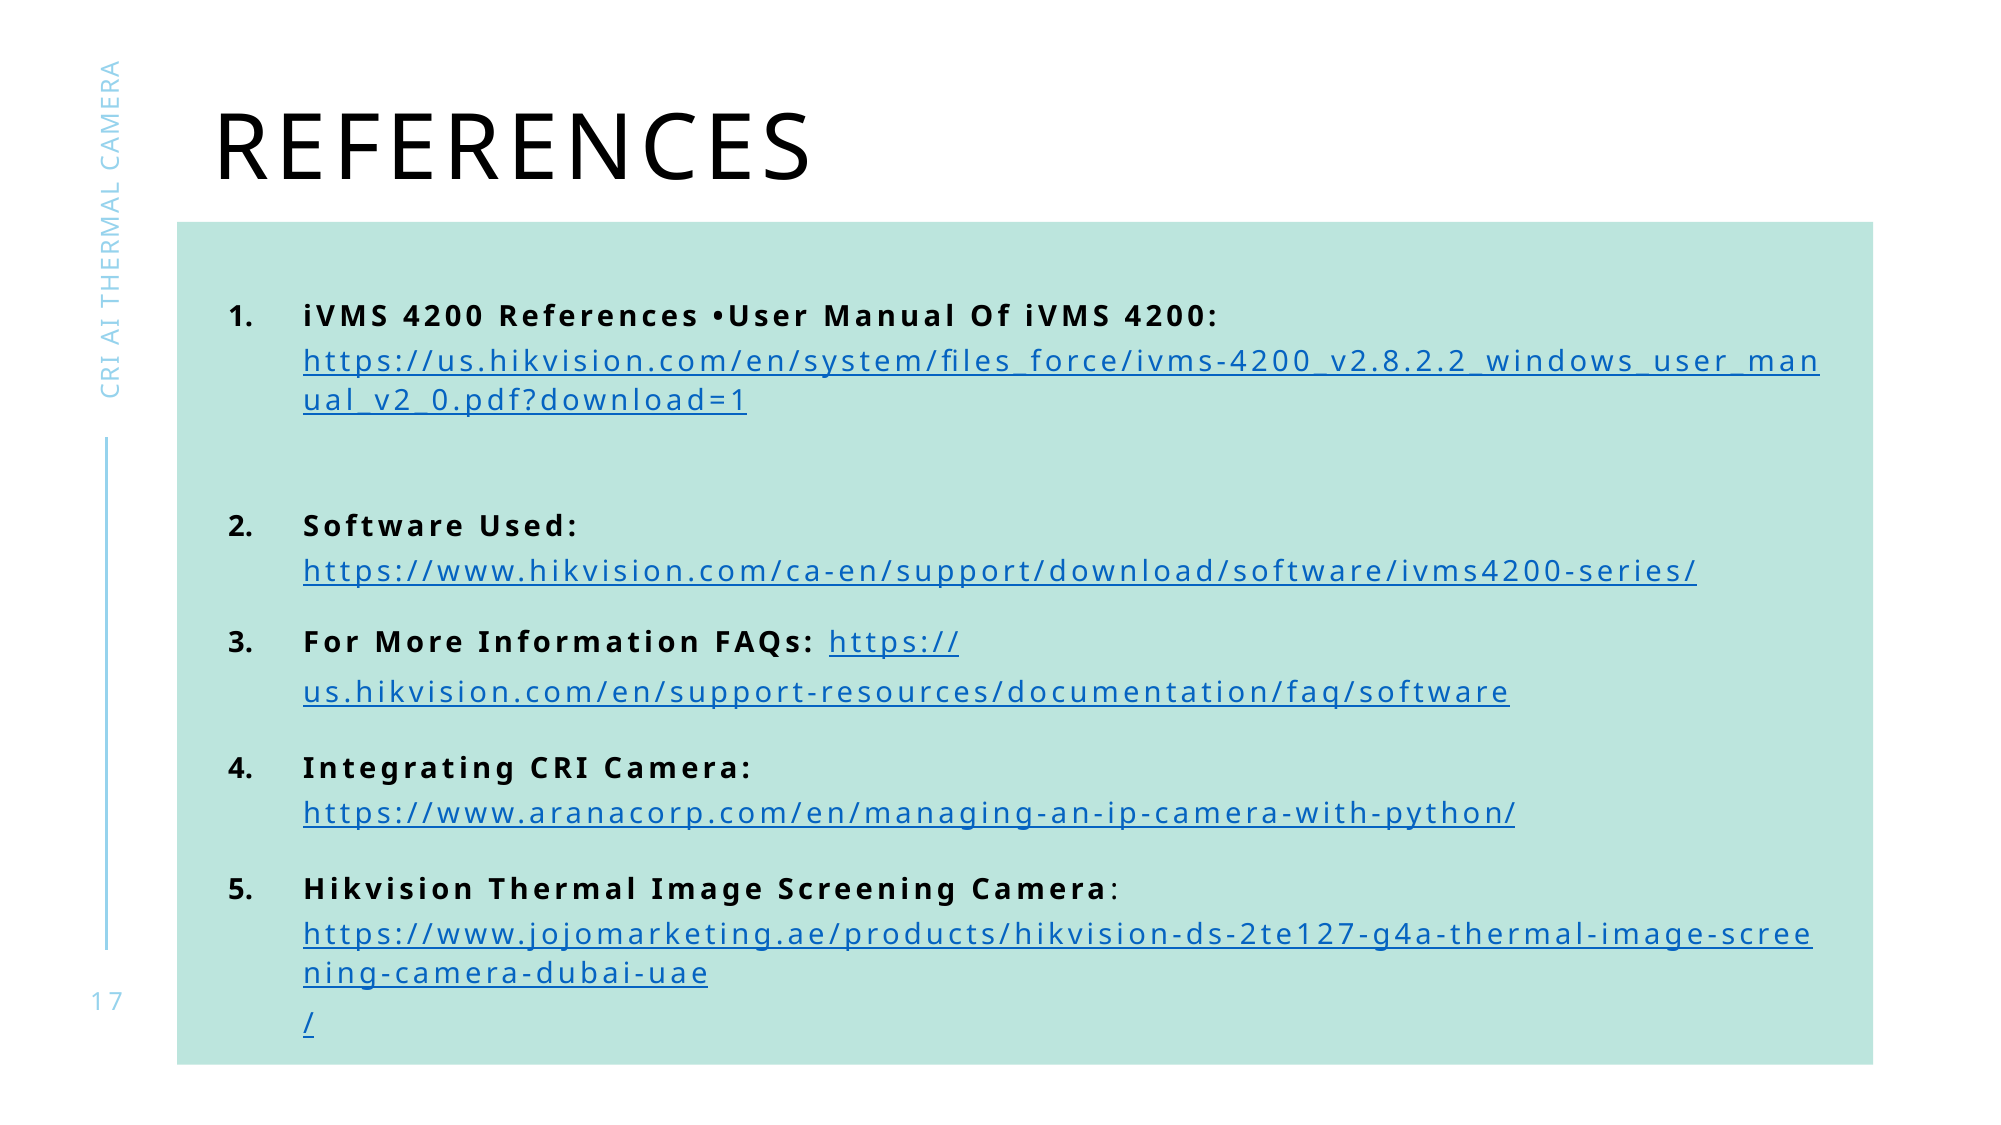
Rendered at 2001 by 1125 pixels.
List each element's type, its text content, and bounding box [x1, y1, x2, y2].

title REFERENCES [213, 99, 1305, 187]
slide_number 17 [68, 987, 144, 1018]
footer CRI AI THERMAL CAMERA [90, 43, 127, 400]
list iVMS 4200 References •User Manual Of iVMS 4200: https://us.hikvision.com/en/system/files_force/ivms-4200_v2.8.2.2_windows_user_manual_v2_0.pdf?download=1 Software Used: https://www.hikvision.com/ca-en/support/download/software/ivms4200-series/ For More Information FAQs: https://us.hikvision.com/en/support-resources/documentation/faq/software Integrating CRI Camera: https://www.aranacorp.com/en/managing-an-ip-camera-with-python/ Hikvision Thermal Image Screening Camera: https://www.jojomarketing.ae/products/hikvision-ds-2te127-g4a-thermal-image-screening-camera-dubai-uae/ [177, 221, 1874, 1065]
